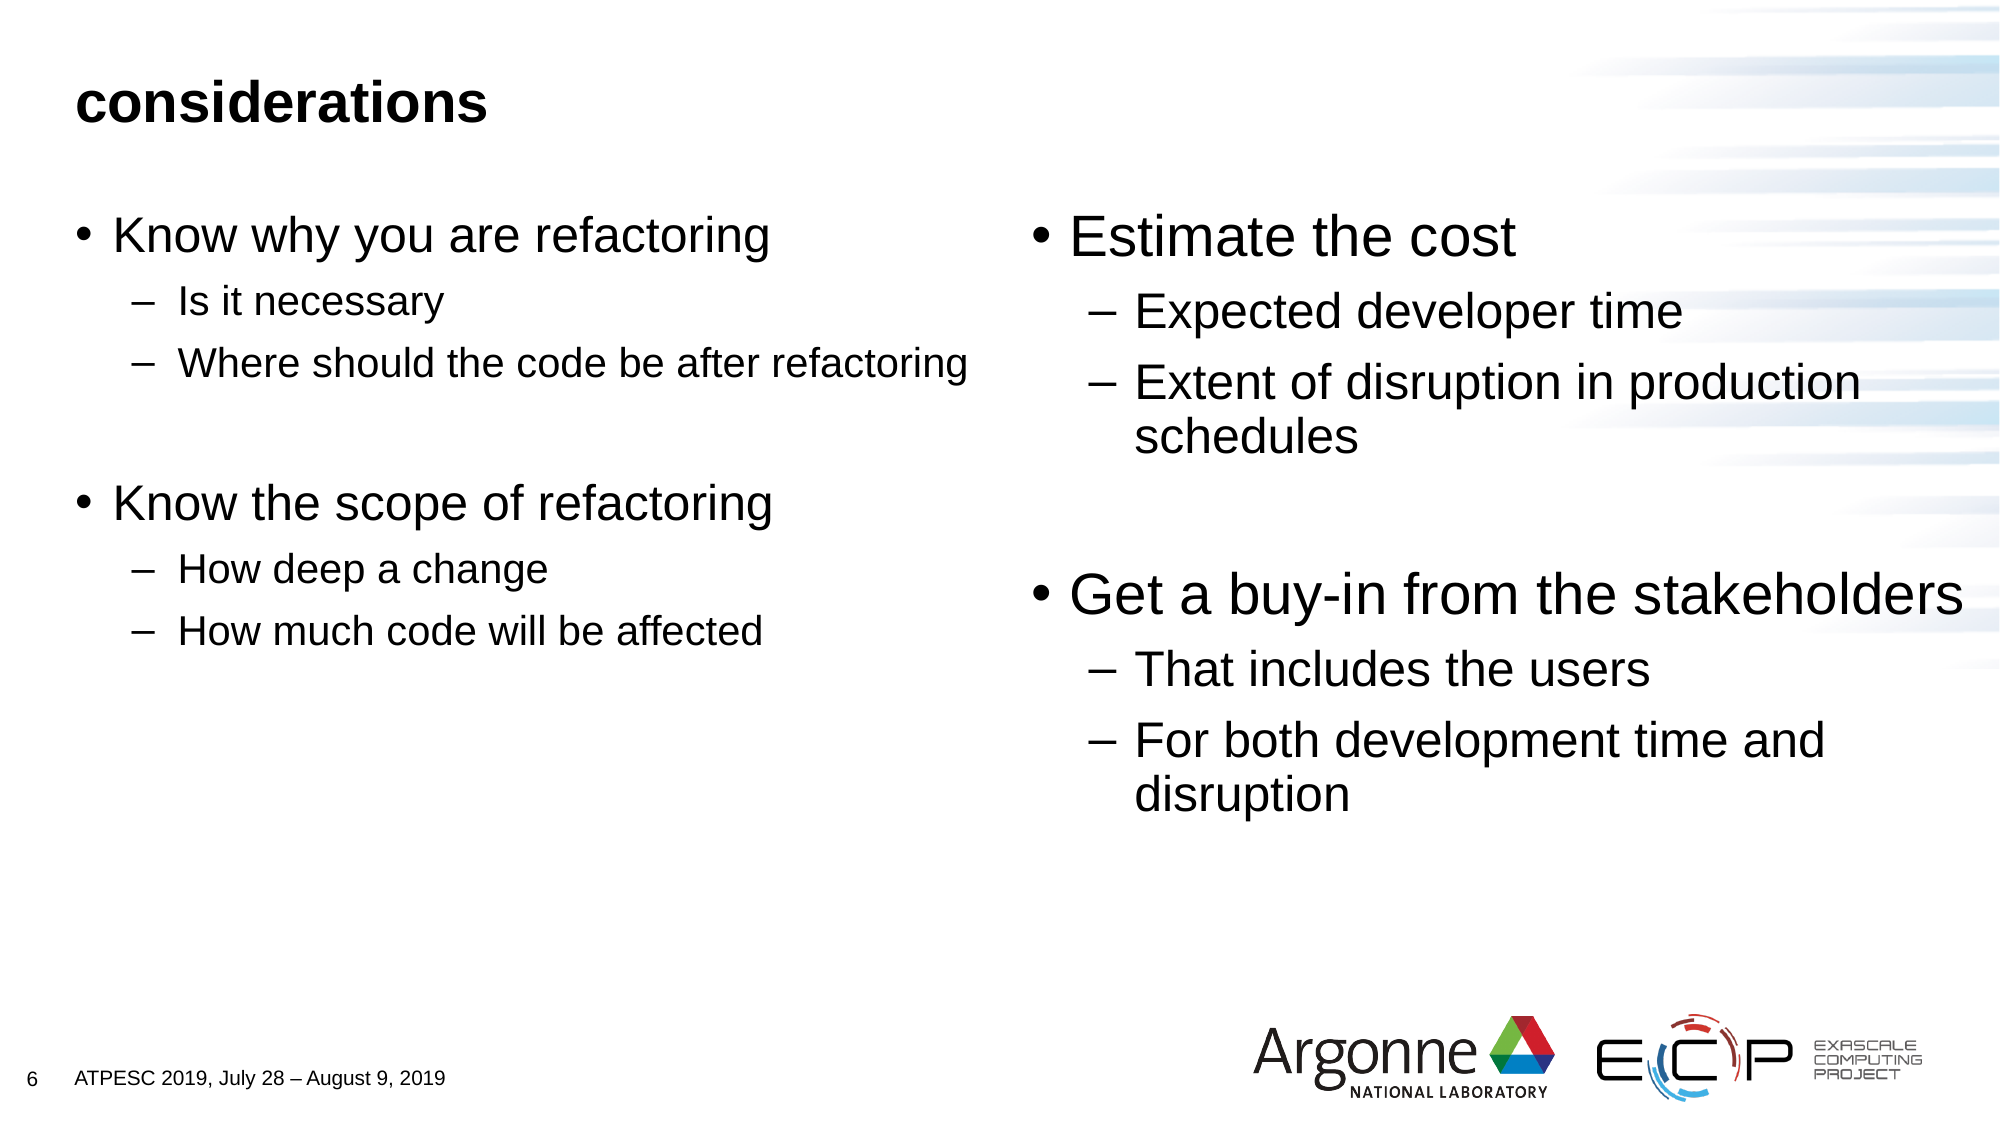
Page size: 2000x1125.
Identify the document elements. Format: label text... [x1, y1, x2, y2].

title considerations [59, 67, 1927, 152]
list Know why you are refactoring Is it necessary Where should the code be after refactoring Know the scope of refactoring How deep a change How much code will be affected [59, 201, 1057, 996]
text_box Estimate the cost Expected developer time Extent of disruption in production schedules Get a buy-in from the stakeholders That includes the users For both development time and disruption [1016, 109, 2000, 897]
picture [1253, 1016, 1555, 1098]
picture [1531, 0, 2000, 109]
picture [1597, 1014, 1922, 1102]
